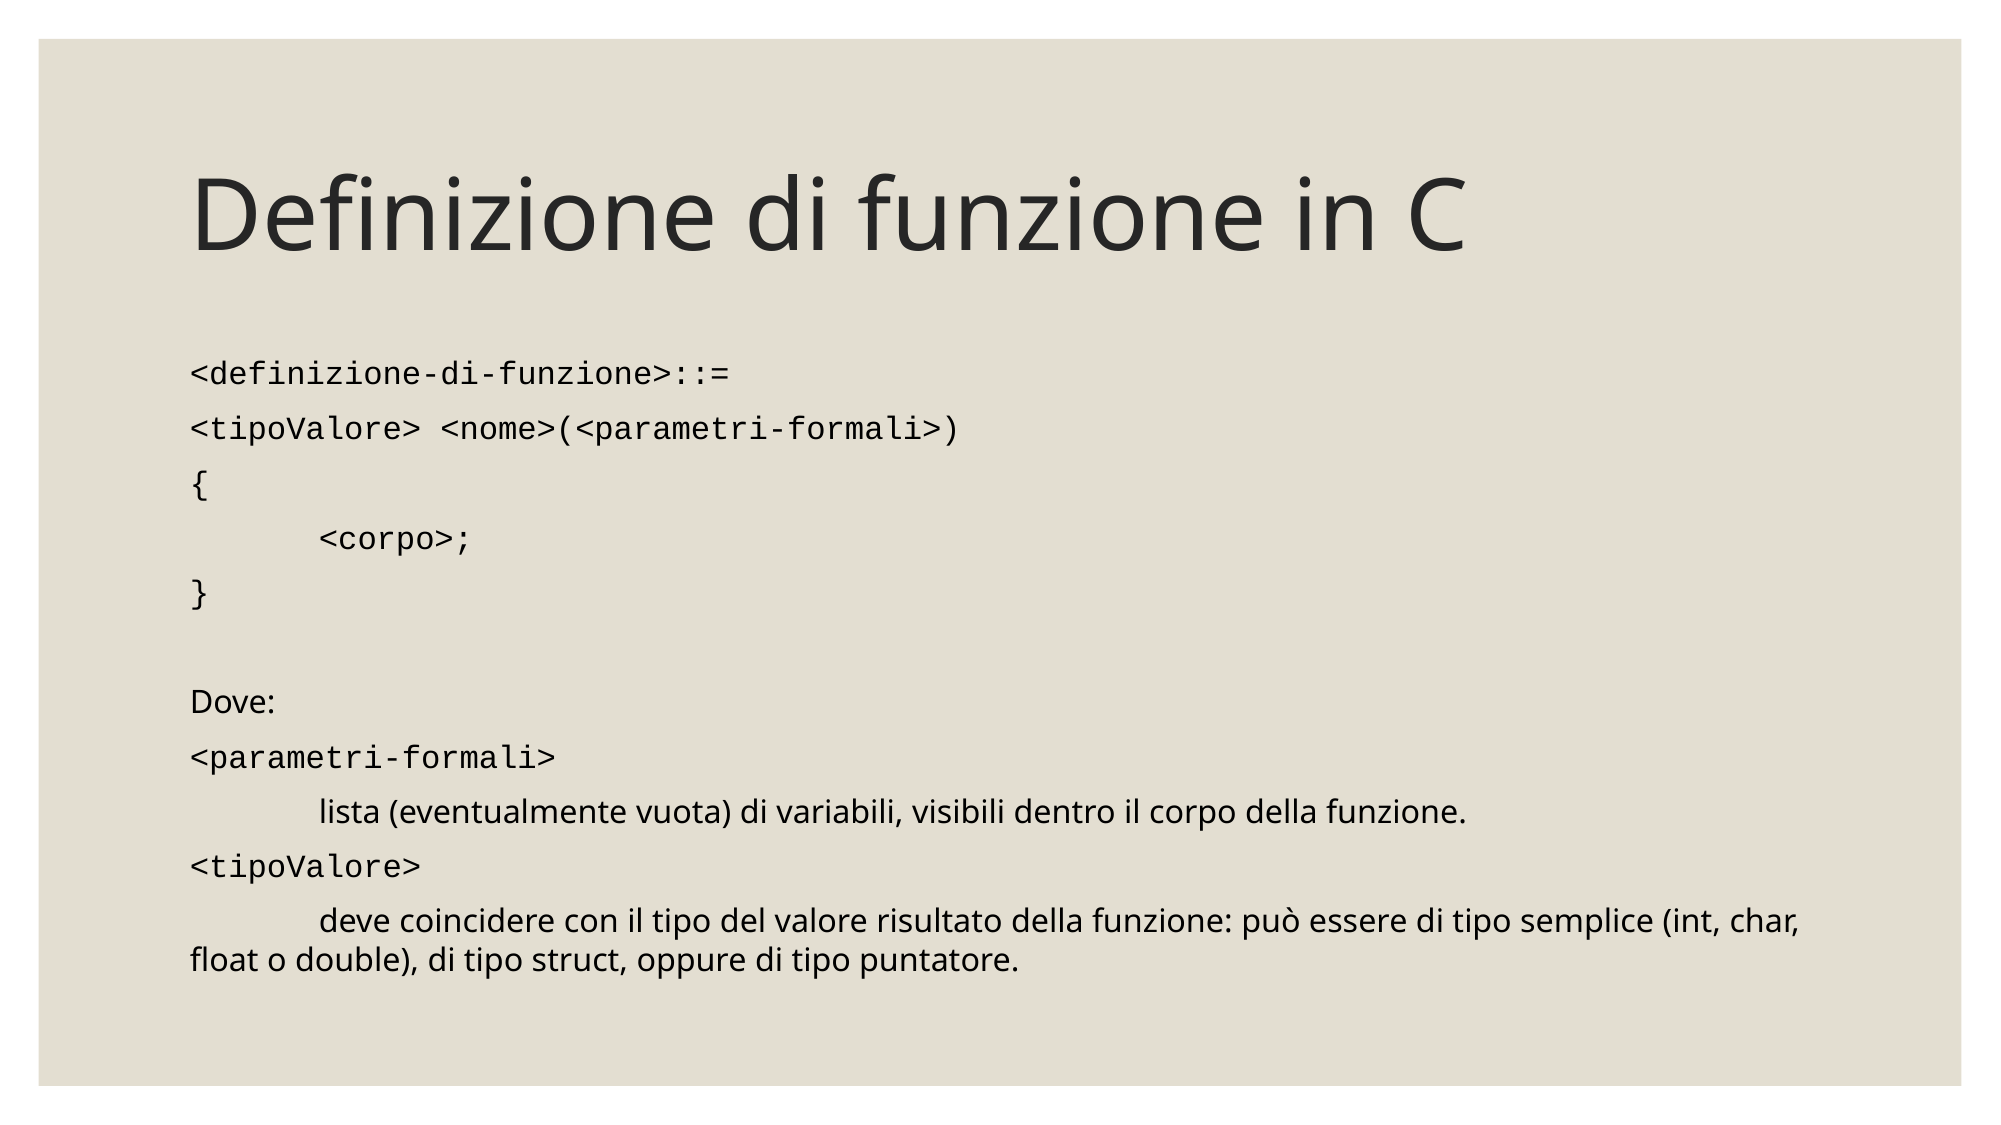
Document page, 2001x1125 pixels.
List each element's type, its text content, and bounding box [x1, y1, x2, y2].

title Definizione di funzione in C [174, 105, 1825, 331]
list <definizione-di-funzione>::= <tipoValore> <nome>(<parametri-formali>) { <corpo>; } Dove: <parametri-formali> lista (eventualmente vuota) di variabili, visibili dentro il corpo della funzione. <tipoValore> deve coincidere con il tipo del valore risultato della funzione: può essere di tipo semplice (int, char, float o double), di tipo struct, oppure di tipo puntatore. [174, 345, 1825, 990]
